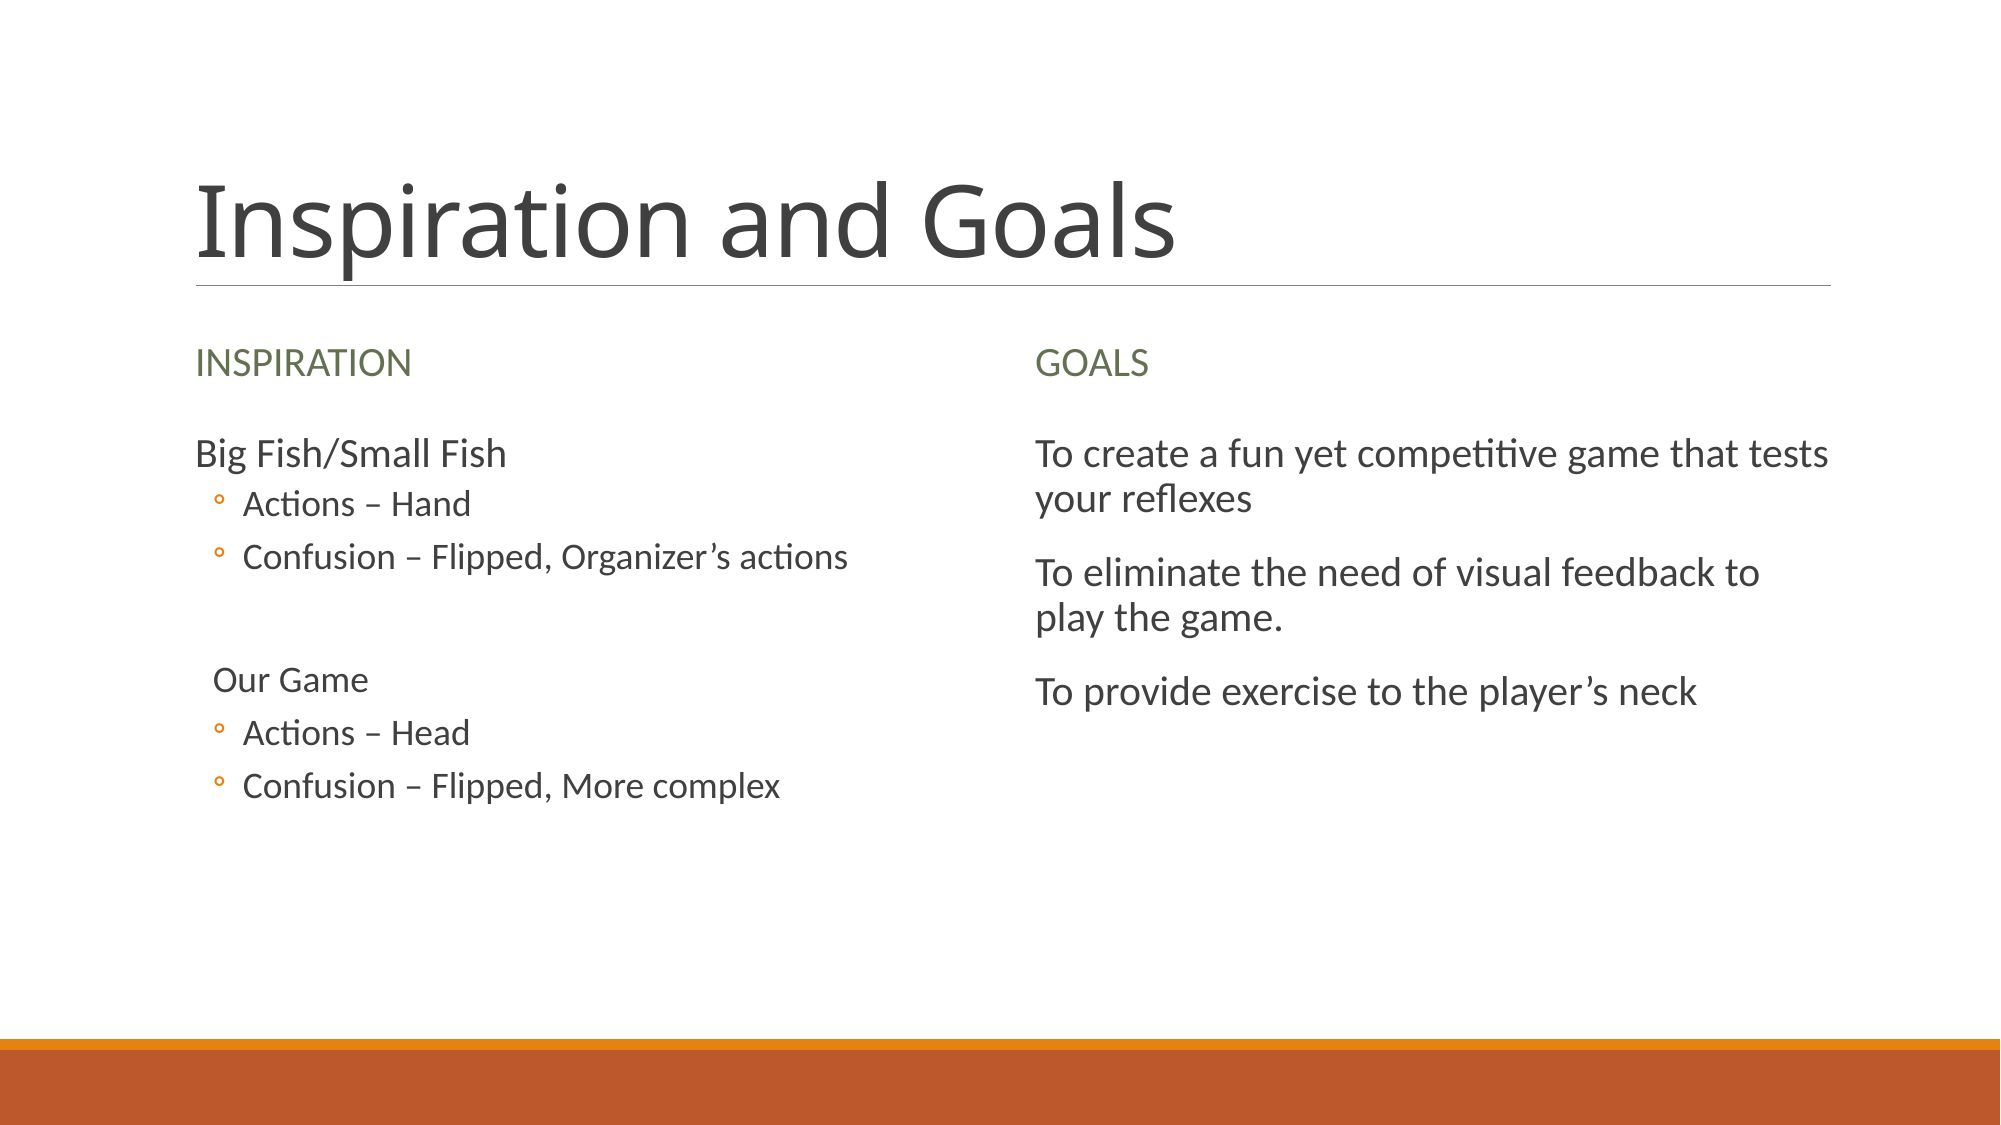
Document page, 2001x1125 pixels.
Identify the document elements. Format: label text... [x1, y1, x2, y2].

list To create a fun yet competitive game that tests your reflexes To eliminate the need of visual feedback to play the game. To provide exercise to the player’s neck [1020, 423, 1830, 978]
list Inspiration [180, 302, 990, 423]
list Big Fish/Small Fish Actions – Hand Confusion – Flipped, Organizer’s actions Our Game Actions – Head Confusion – Flipped, More complex [180, 423, 990, 978]
title Inspiration and Goals [180, 47, 1830, 285]
list Goals [1020, 302, 1830, 423]
